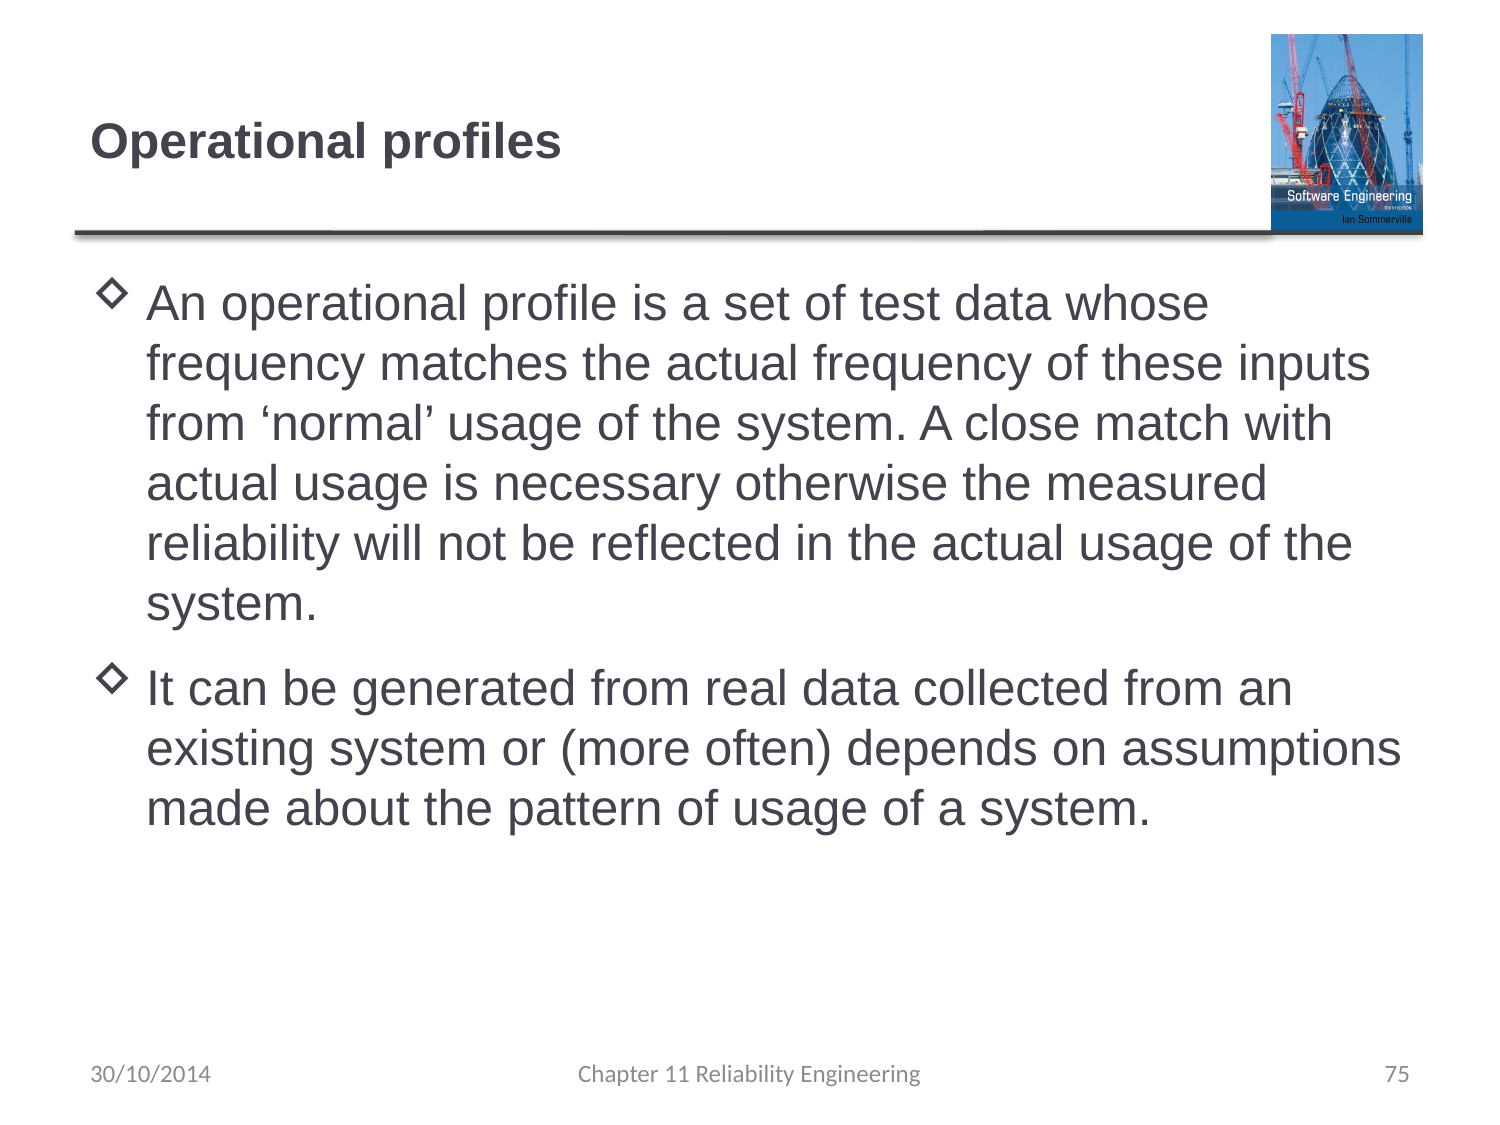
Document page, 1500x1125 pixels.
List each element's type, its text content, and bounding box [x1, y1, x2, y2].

list An operational profile is a set of test data whose frequency matches the actual frequency of these inputs from ‘normal’ usage of the system. A close match with actual usage is necessary otherwise the measured reliability will not be reflected in the actual usage of the system. It can be generated from real data collected from an existing system or (more often) depends on assumptions made about the pattern of usage of a system. [75, 262, 1425, 1005]
slide_number 75 [1074, 1042, 1425, 1103]
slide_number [75, 1042, 425, 1103]
picture [1271, 34, 1423, 230]
footer Chapter 11 Reliability Engineering [512, 1042, 988, 1103]
title Operational profiles [74, 44, 1272, 233]
